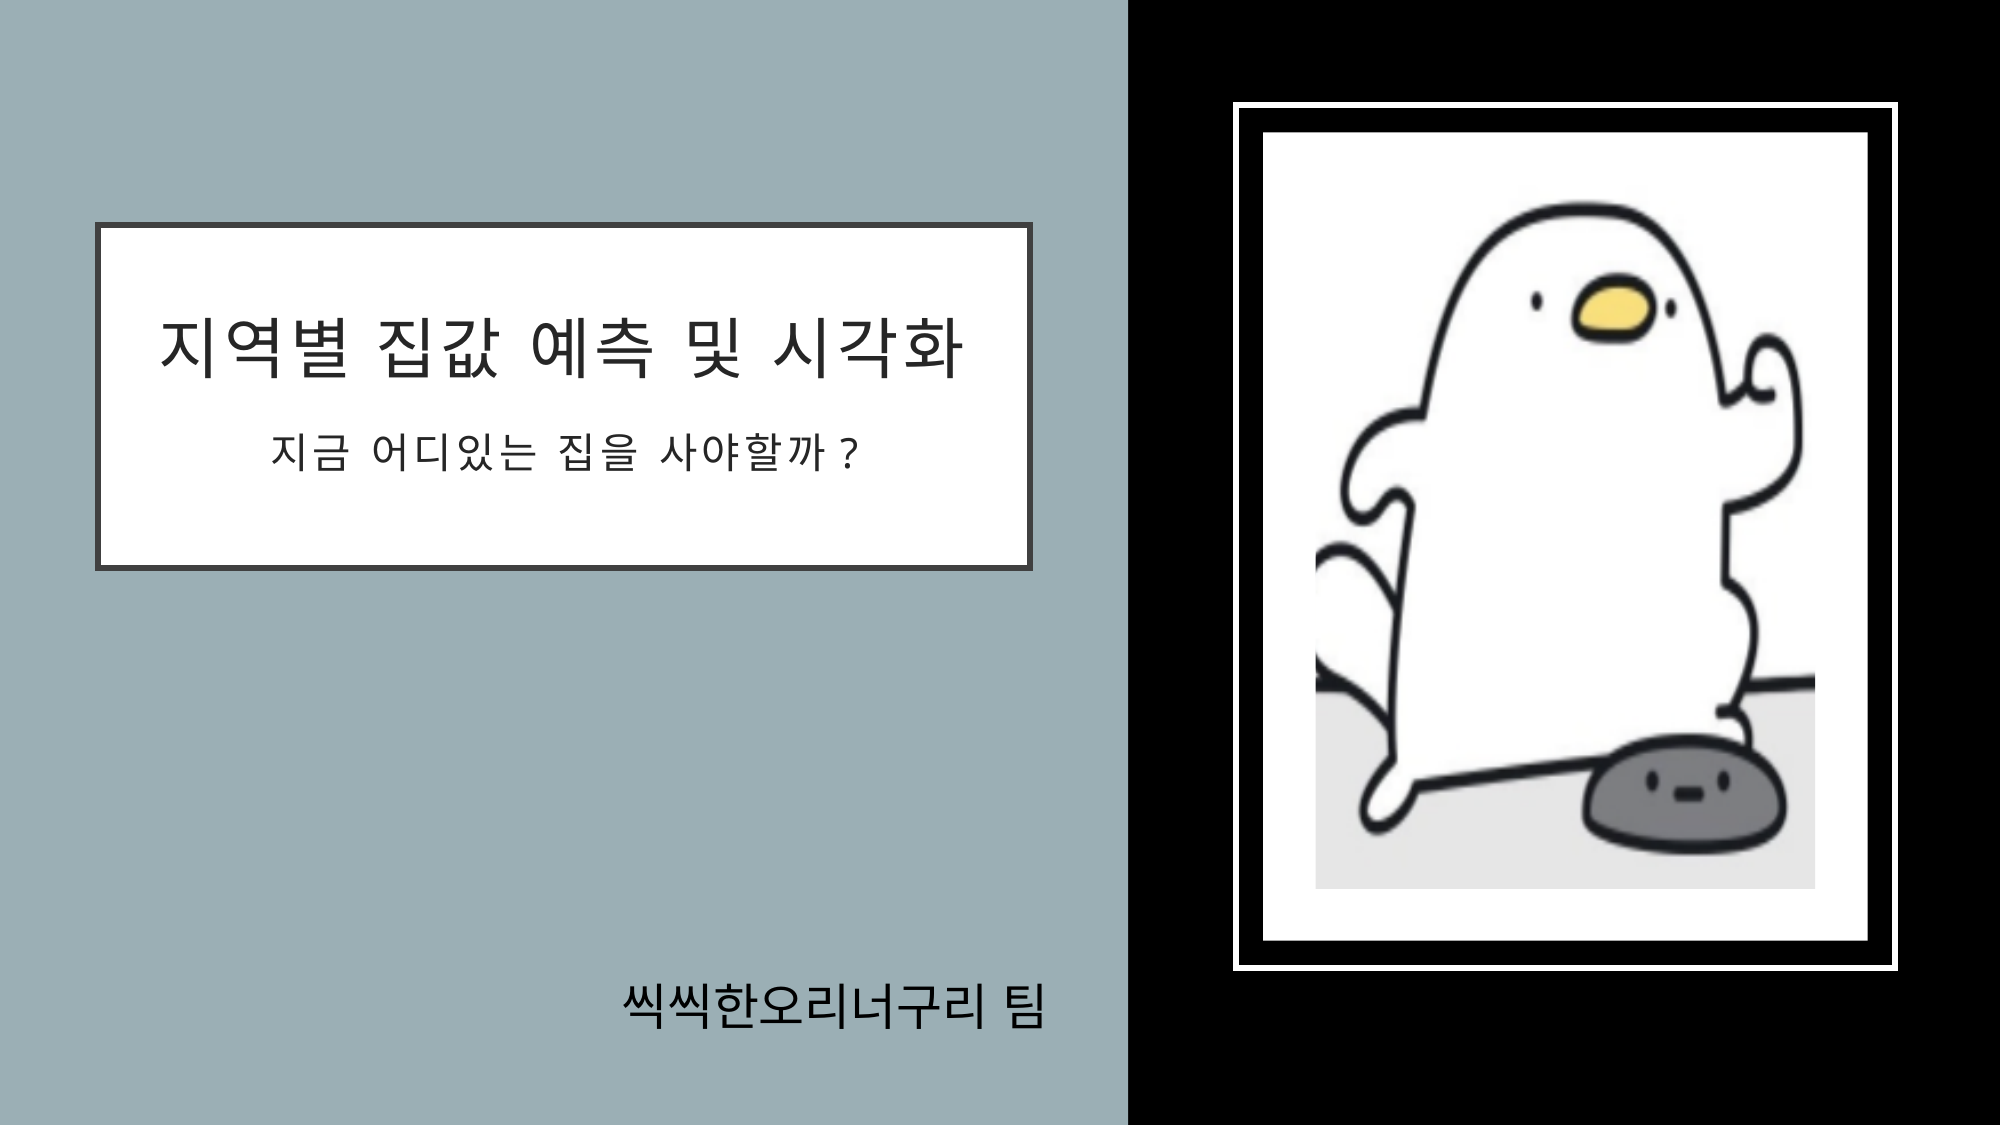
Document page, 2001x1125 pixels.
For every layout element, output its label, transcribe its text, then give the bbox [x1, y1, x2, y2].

text_box [1235, 104, 1896, 969]
text_box [0, 0, 1129, 1125]
title 지역별 집값 예측 및 시각화 지금 어디있는 집을 사야할까? [95, 222, 1033, 571]
text_box [1262, 131, 1869, 942]
picture [1315, 184, 1816, 889]
subtitle 씩씩한오리너구리 팀 [605, 968, 1454, 1036]
